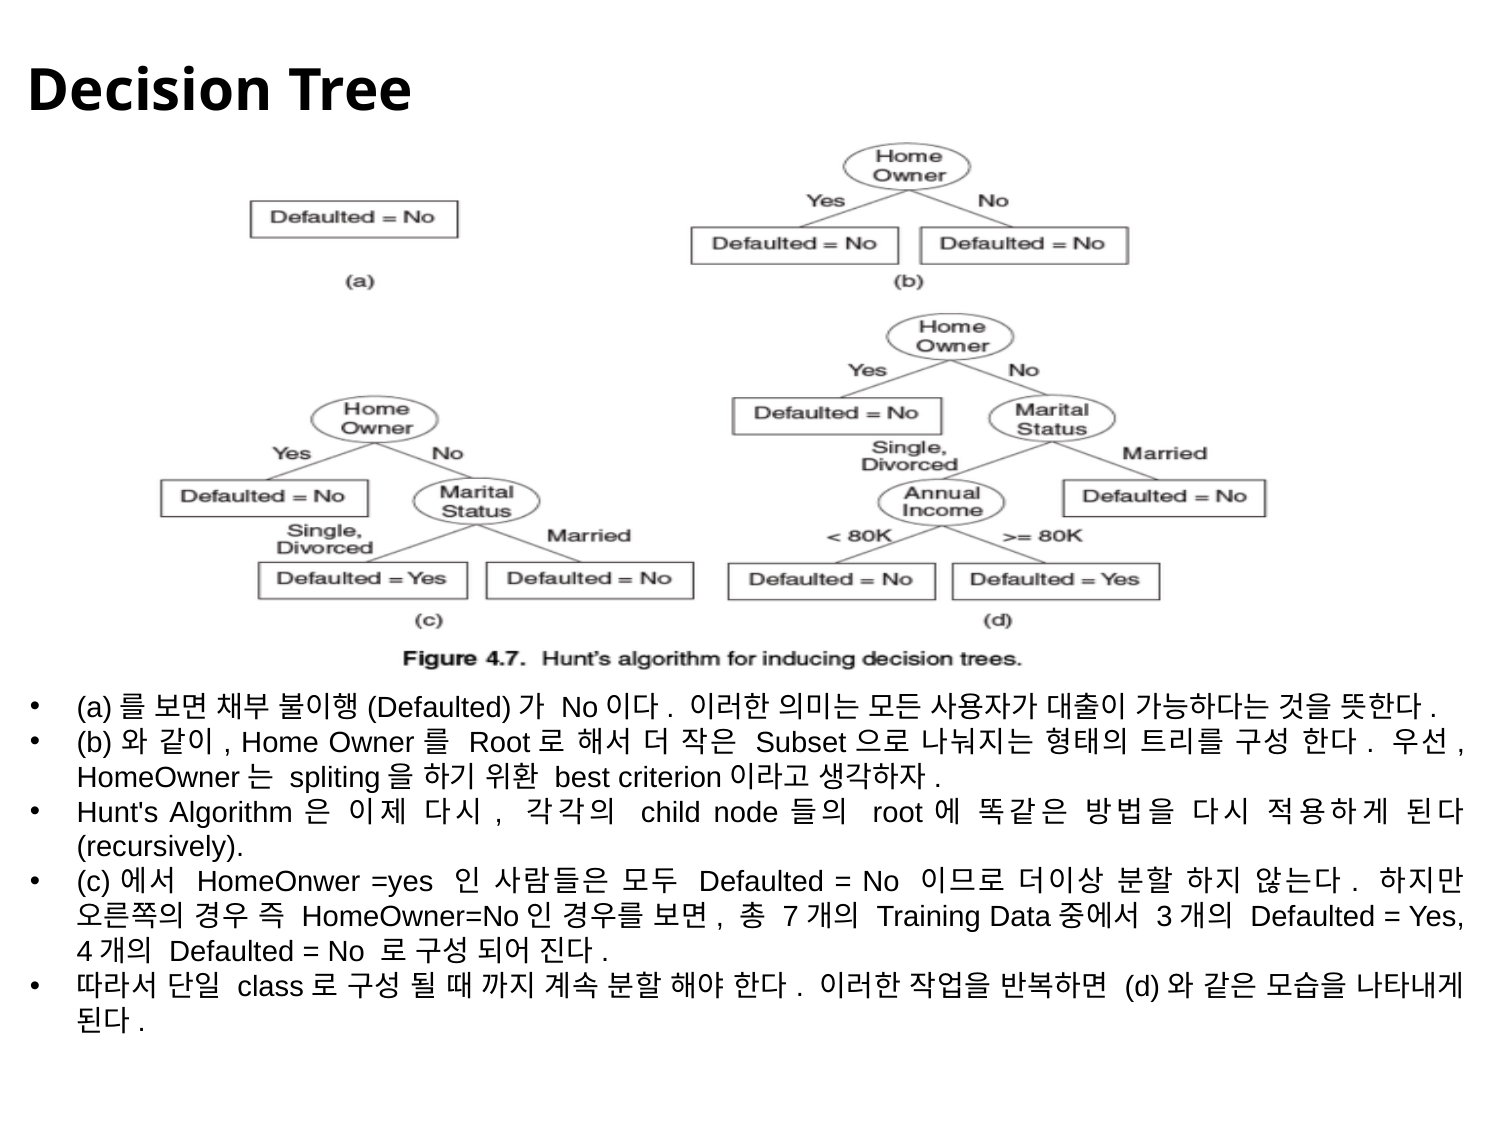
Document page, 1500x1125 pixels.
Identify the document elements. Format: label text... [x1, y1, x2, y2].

text_box (a)를 보면 채부 불이행(Defaulted)가 No이다. 이러한 의미는 모든 사용자가 대출이 가능하다는 것을 뜻한다. (b)와 같이, Home Owner를 Root로 해서 더 작은 Subset으로 나눠지는 형태의 트리를 구성 한다. 우선, HomeOwner는 spliting을 하기 위환 best criterion이라고 생각하자. Hunt's Algorithm은 이제 다시, 각각의 child node들의 root에 똑같은 방법을 다시 적용하게 된다 (recursively). (c)에서 HomeOnwer =yes 인 사람들은 모두 Defaulted = No 이므로 더이상 분할 하지 않는다. 하지만 오른쪽의 경우 즉 HomeOwner=No인 경우를 보면, 총 7개의 Training Data중에서 3개의 Defaulted = Yes, 4개의 Defaulted = No 로 구성 되어 진다. 따라서 단일 class로 구성 될 때 까지 계속 분할 해야 한다. 이러한 작업을 반복하면 (d)와 같은 모습을 나타내게 된다. [15, 680, 1480, 1045]
picture [147, 129, 1318, 677]
text_box Decision Tree [11, 44, 428, 129]
